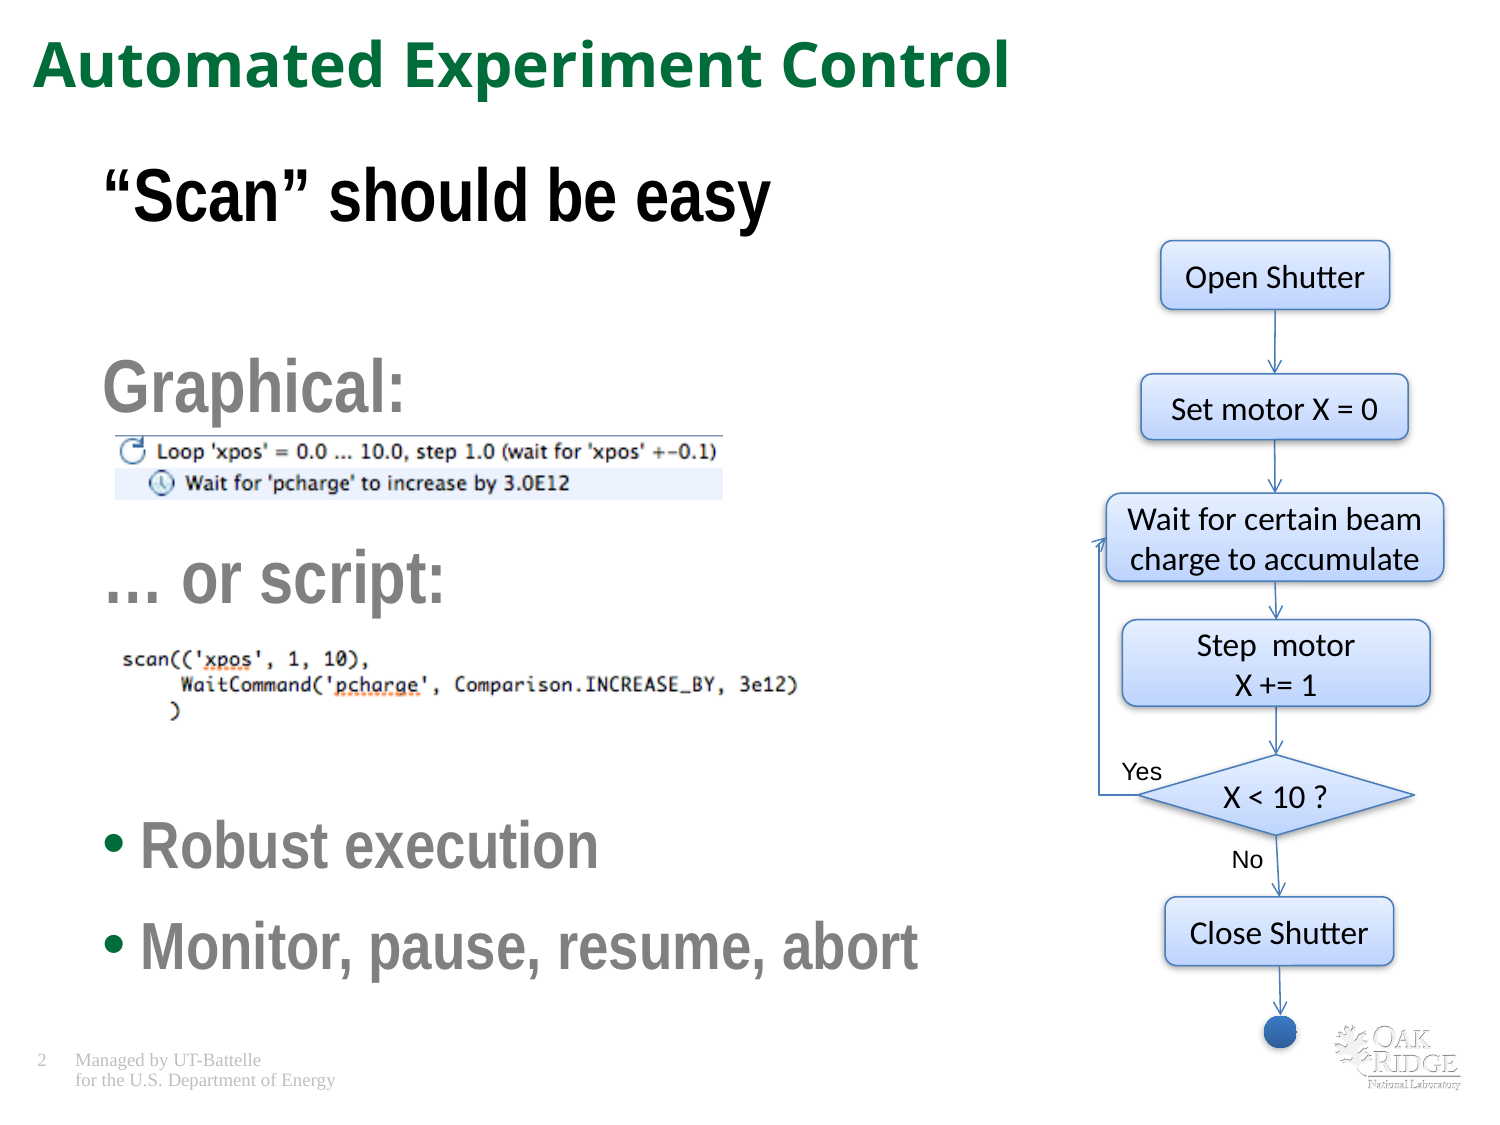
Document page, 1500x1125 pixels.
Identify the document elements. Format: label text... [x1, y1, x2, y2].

text_box Yes [1141, 748, 1178, 794]
text_box X < 10 ? [1141, 755, 1416, 836]
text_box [1106, 536, 1138, 796]
title Automated Experiment Control [17, 28, 1369, 110]
text_box [1264, 1016, 1297, 1049]
picture [114, 435, 724, 500]
text_box Set motor X = 0 [1140, 373, 1409, 441]
picture [114, 649, 804, 727]
text_box Close Shutter [1164, 896, 1395, 967]
list “Scan” should be easy Graphical: … or script: Robust execution Monitor, pause, resume, abort [87, 148, 1008, 1002]
text_box No [1216, 836, 1272, 882]
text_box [1275, 835, 1280, 898]
picture [1325, 1019, 1472, 1095]
text_box Wait for certain beam charge to accumulate [1105, 492, 1445, 582]
text_box Open Shutter [1160, 239, 1391, 311]
text_box Step motor X += 1 [1141, 618, 1431, 707]
